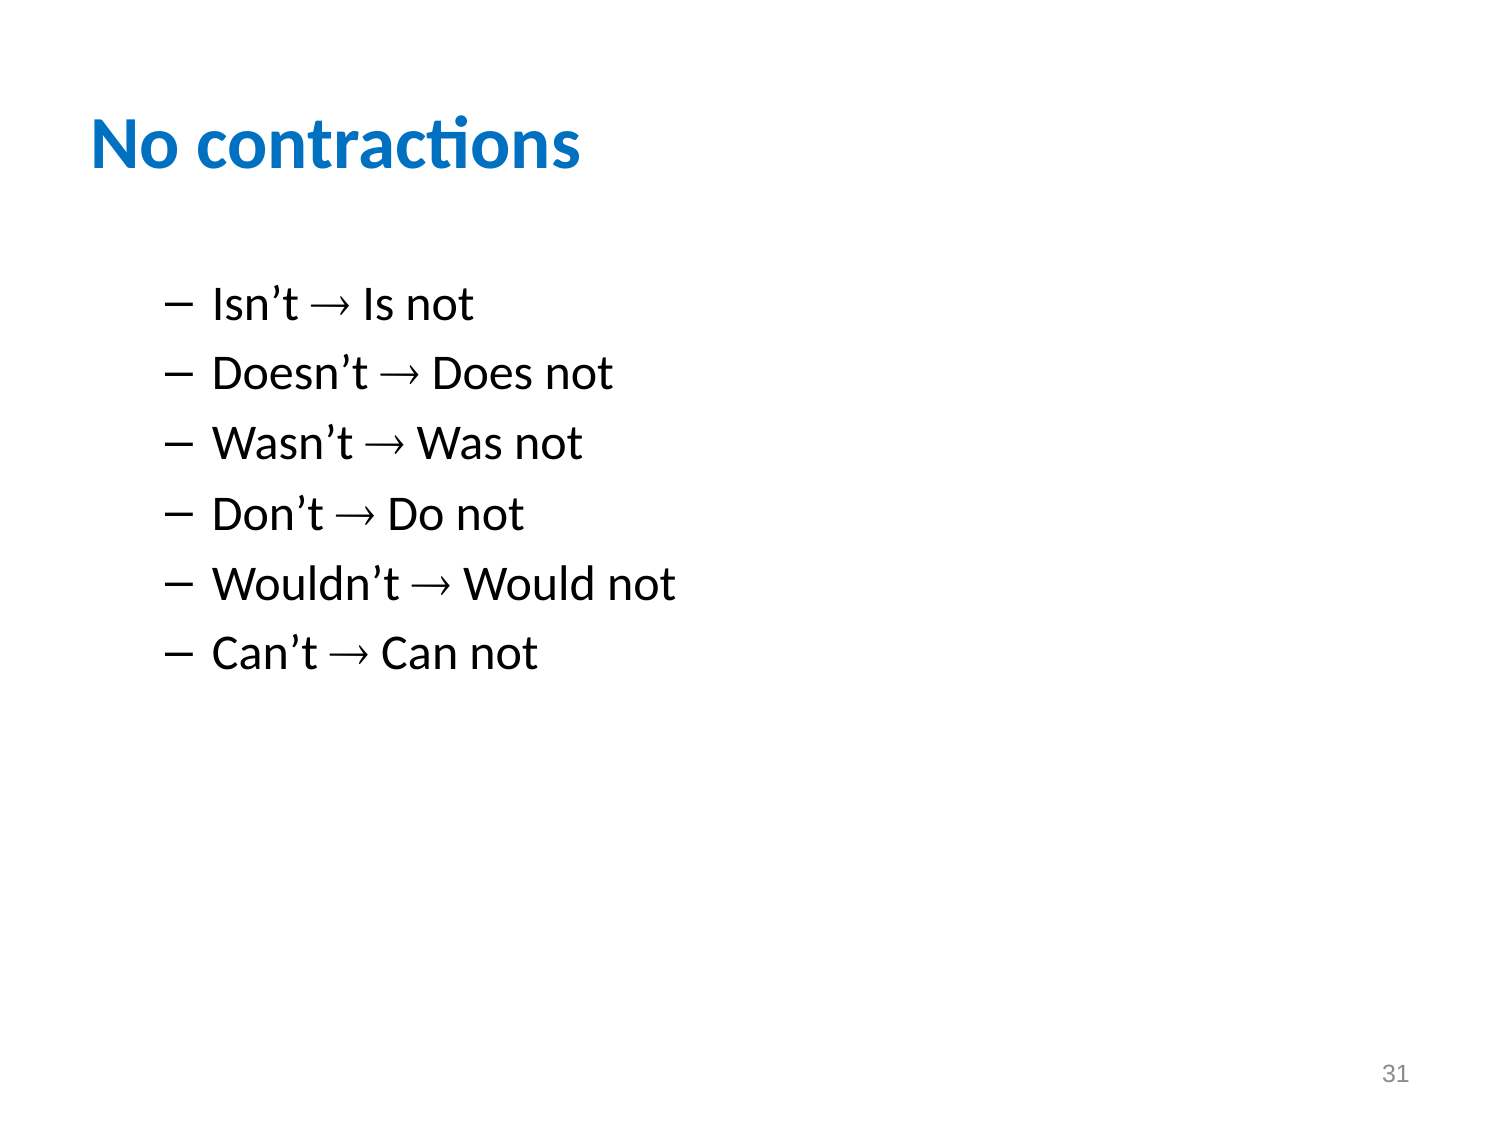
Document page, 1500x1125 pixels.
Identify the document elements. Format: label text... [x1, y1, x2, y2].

title No contractions [74, 44, 1426, 233]
slide_number 31 [1074, 1042, 1425, 1103]
list Isn’t  Is not Doesn’t  Does not Wasn’t  Was not Don’t  Do not Wouldn’t  Would not Can’t  Can not [74, 262, 1426, 1006]
